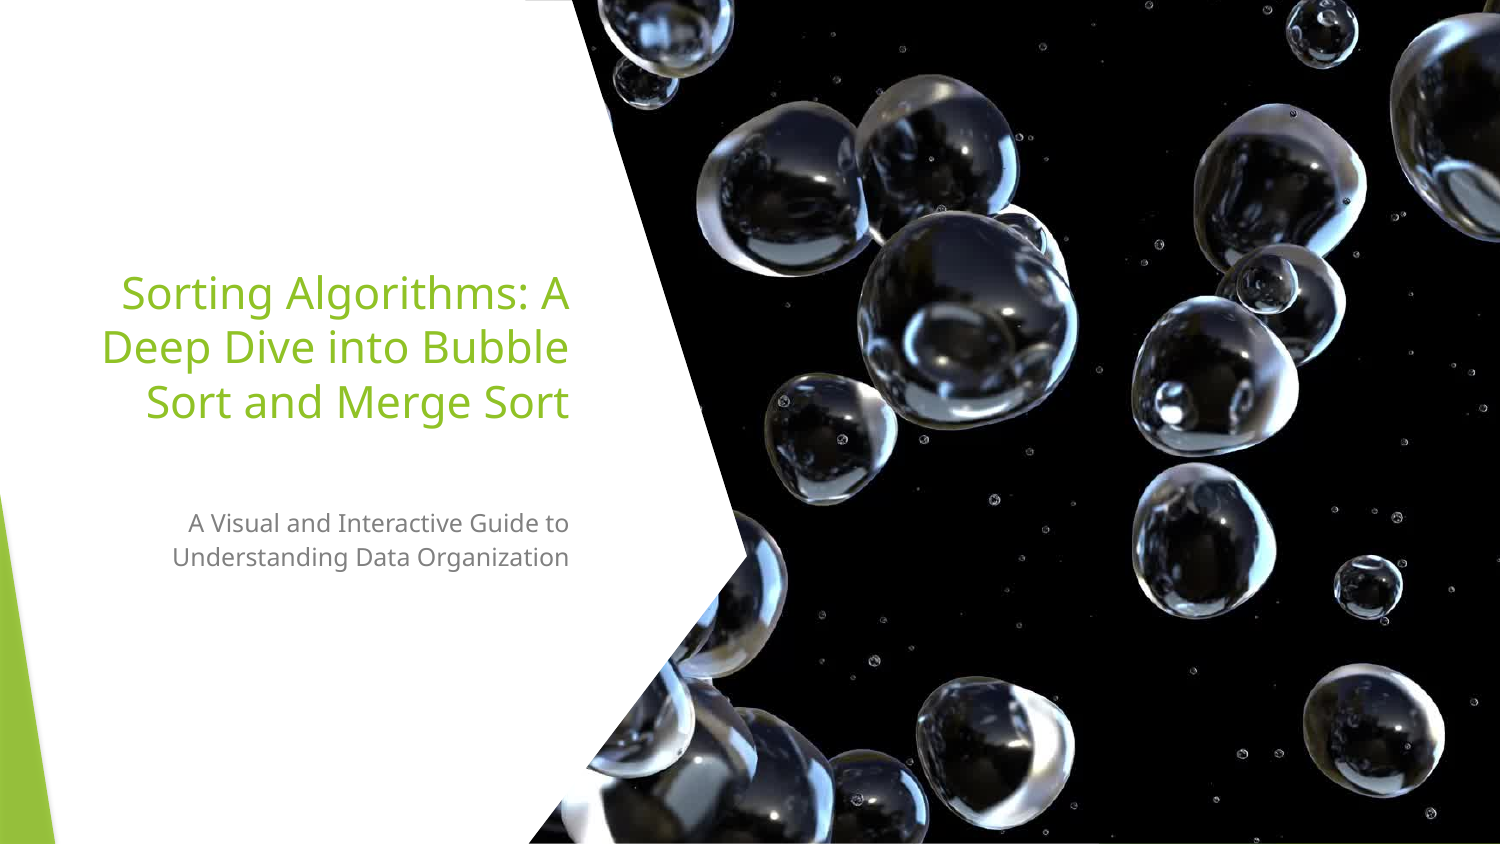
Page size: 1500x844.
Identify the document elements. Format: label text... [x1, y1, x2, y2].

title Sorting Algorithms: A Deep Dive into Bubble Sort and Merge Sort [82, 206, 519, 498]
text_box A Visual and Interactive Guide to Understanding Data Organization [83, 498, 519, 634]
picture [524, 0, 1500, 844]
